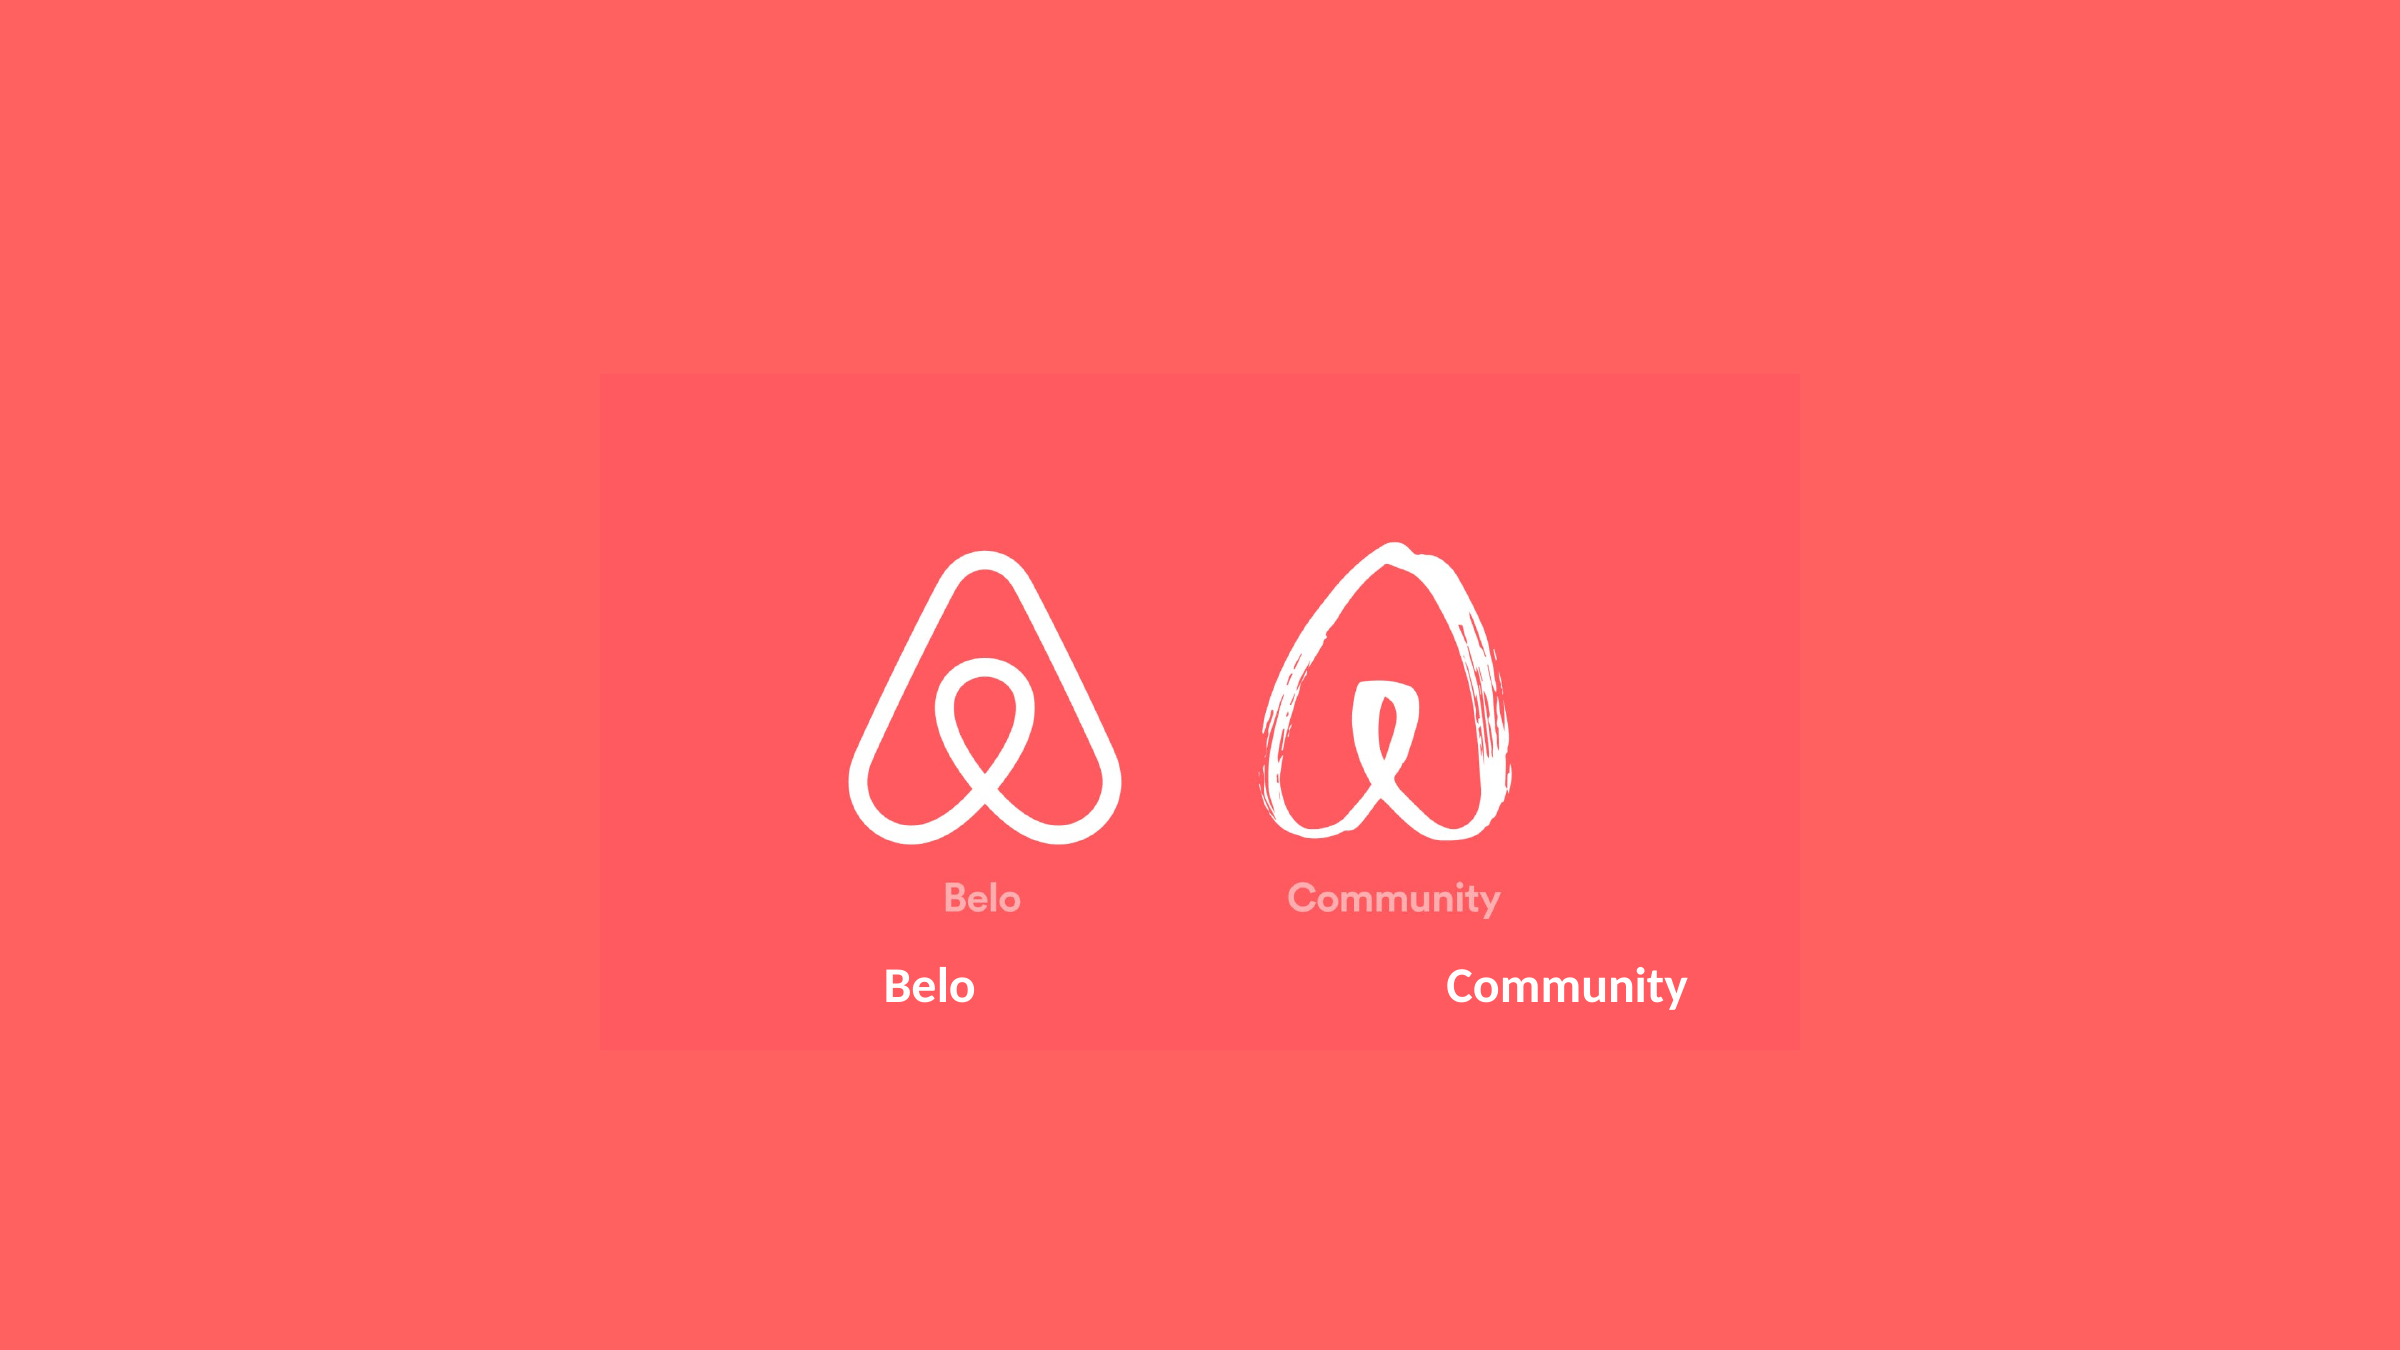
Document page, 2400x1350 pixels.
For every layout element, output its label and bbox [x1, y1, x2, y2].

picture [599, 374, 1801, 1051]
